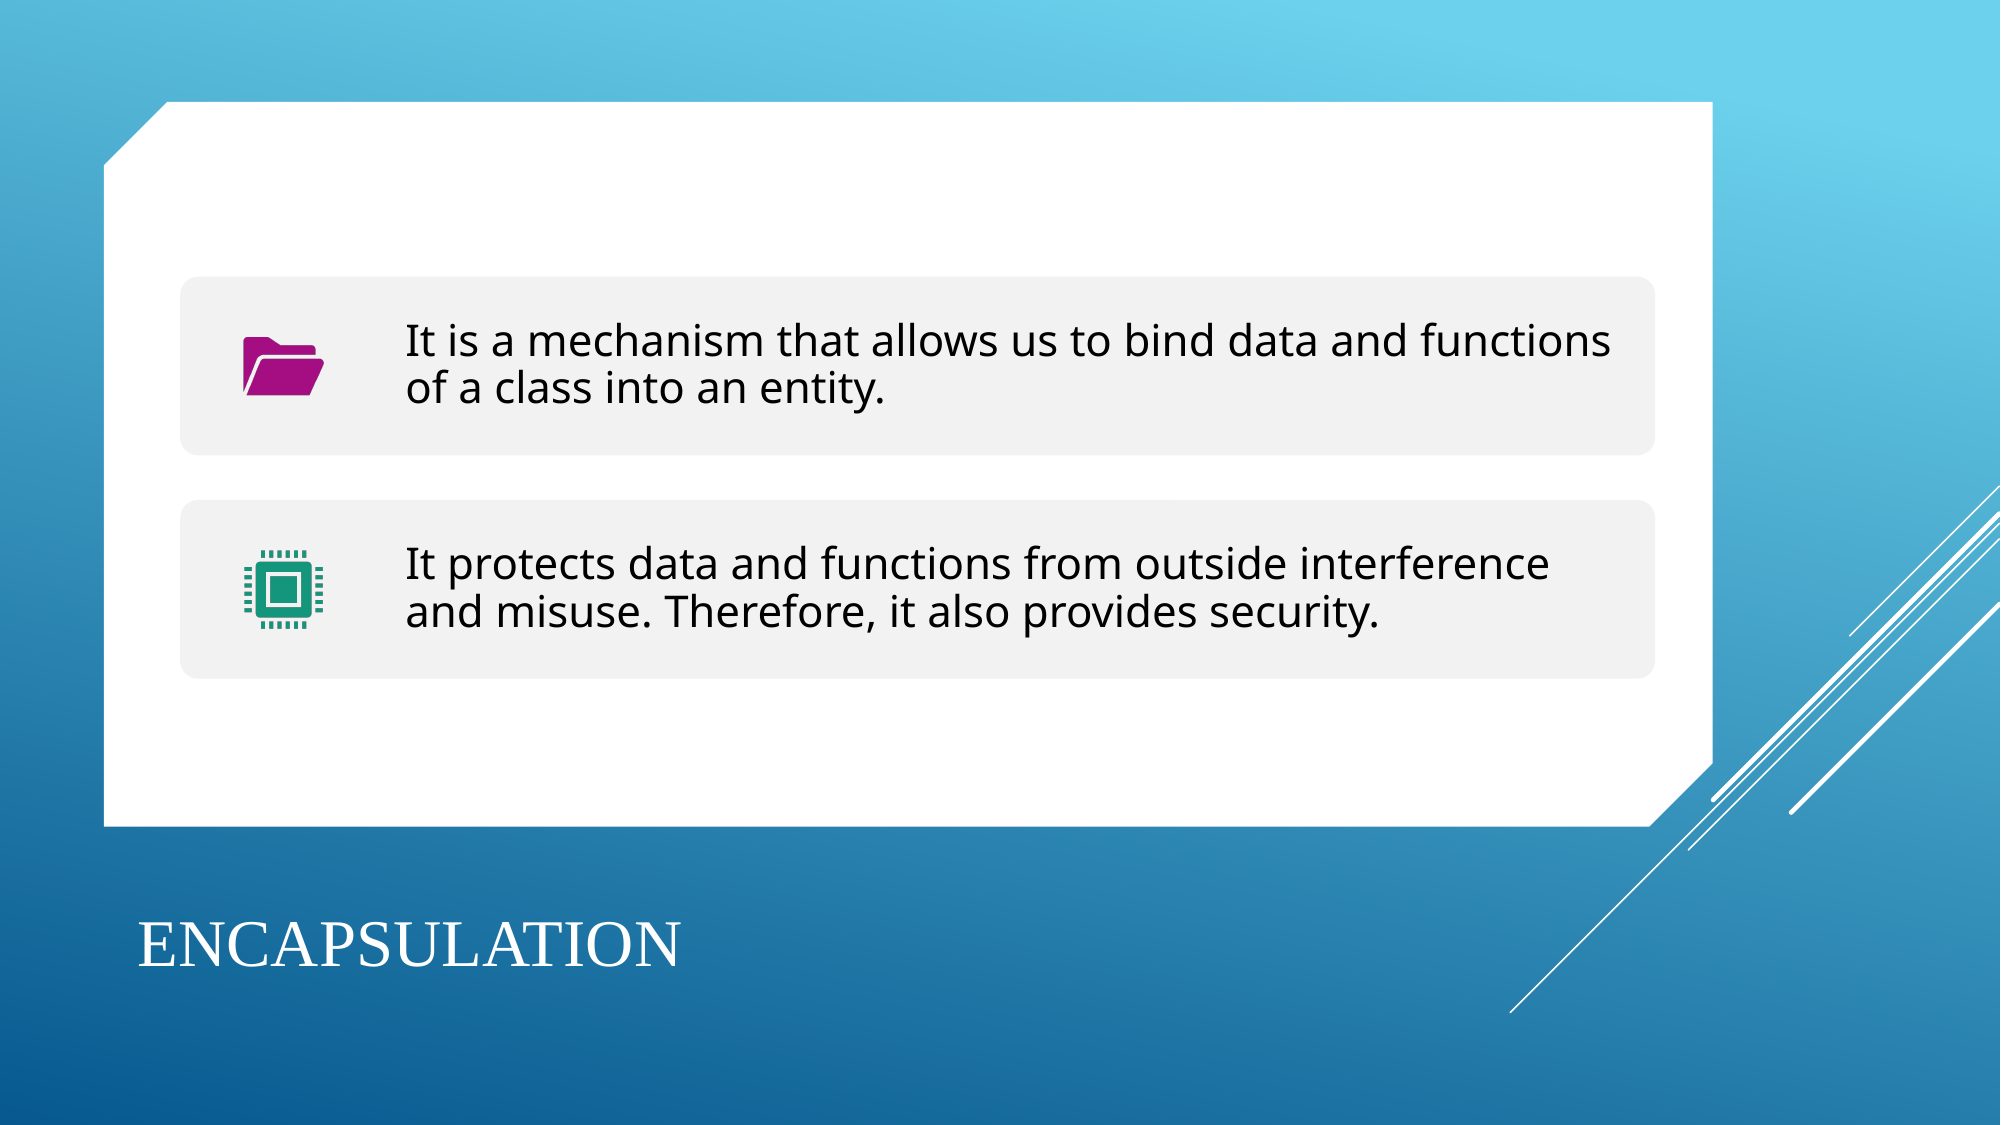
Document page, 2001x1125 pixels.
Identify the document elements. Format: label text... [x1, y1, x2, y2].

title Encapsulation [122, 849, 1510, 988]
text_box [0, 0, 2000, 1125]
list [179, 179, 1656, 776]
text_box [1510, 485, 2000, 1013]
text_box [102, 100, 1714, 828]
